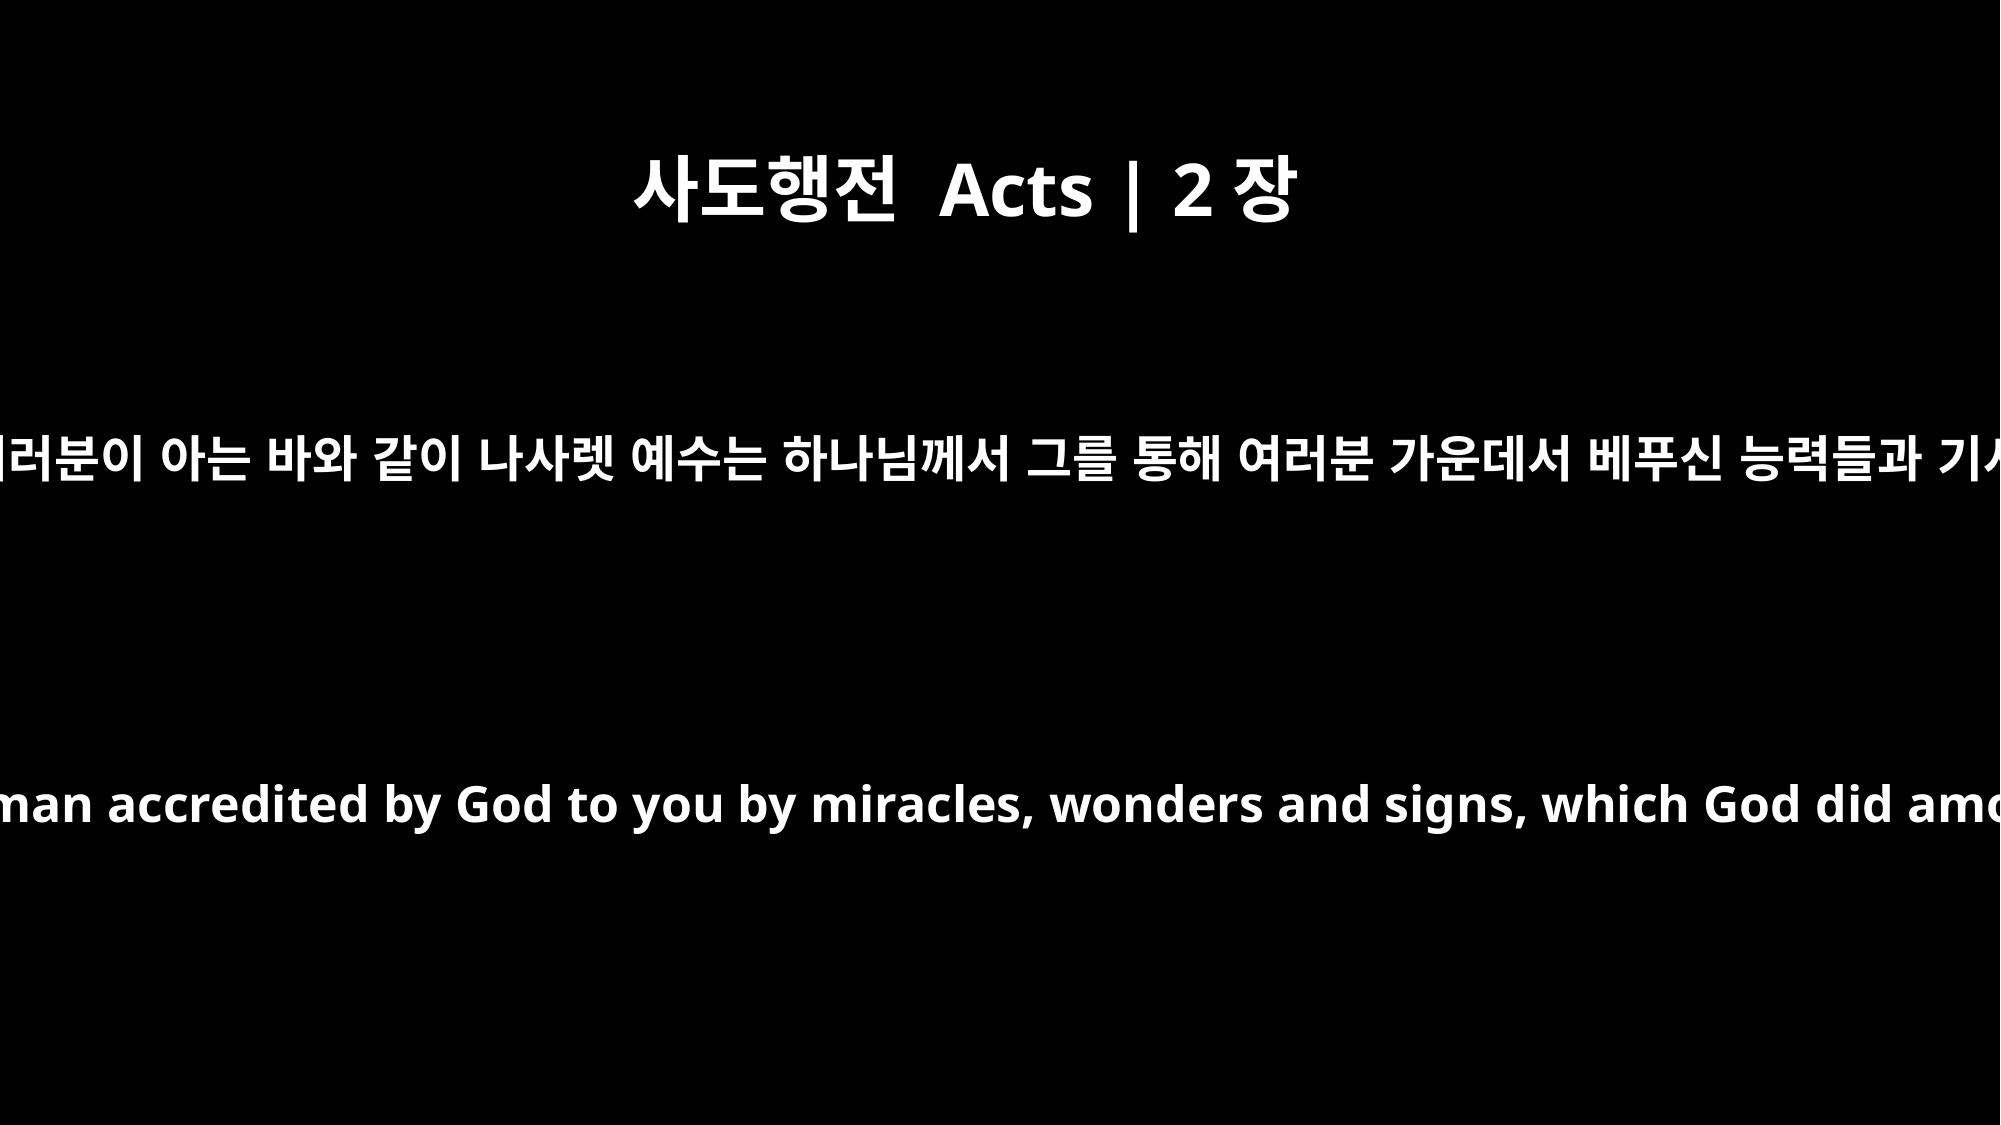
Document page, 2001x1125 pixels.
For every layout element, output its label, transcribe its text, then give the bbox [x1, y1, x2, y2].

text_box 사도행전 Acts | 2장 [617, 136, 1315, 239]
text_box 22 이스라엘 사람들이여, 이 말들을 들어 보십시오. 여러분이 아는 바와 같이 나사렛 예수는 하나님께서 그를 통해 여러분 가운데서 베푸신 능력들과 기사들과 표적들로 여러분에게 증거하신 분입니다. [0, 359, 2000, 495]
text_box "Men of Israel, listen to this: Jesus of Nazareth was a man accredited by God to you by miracles, wonders and signs, which God did among you through him, as you yourselves know. [0, 764, 2000, 840]
